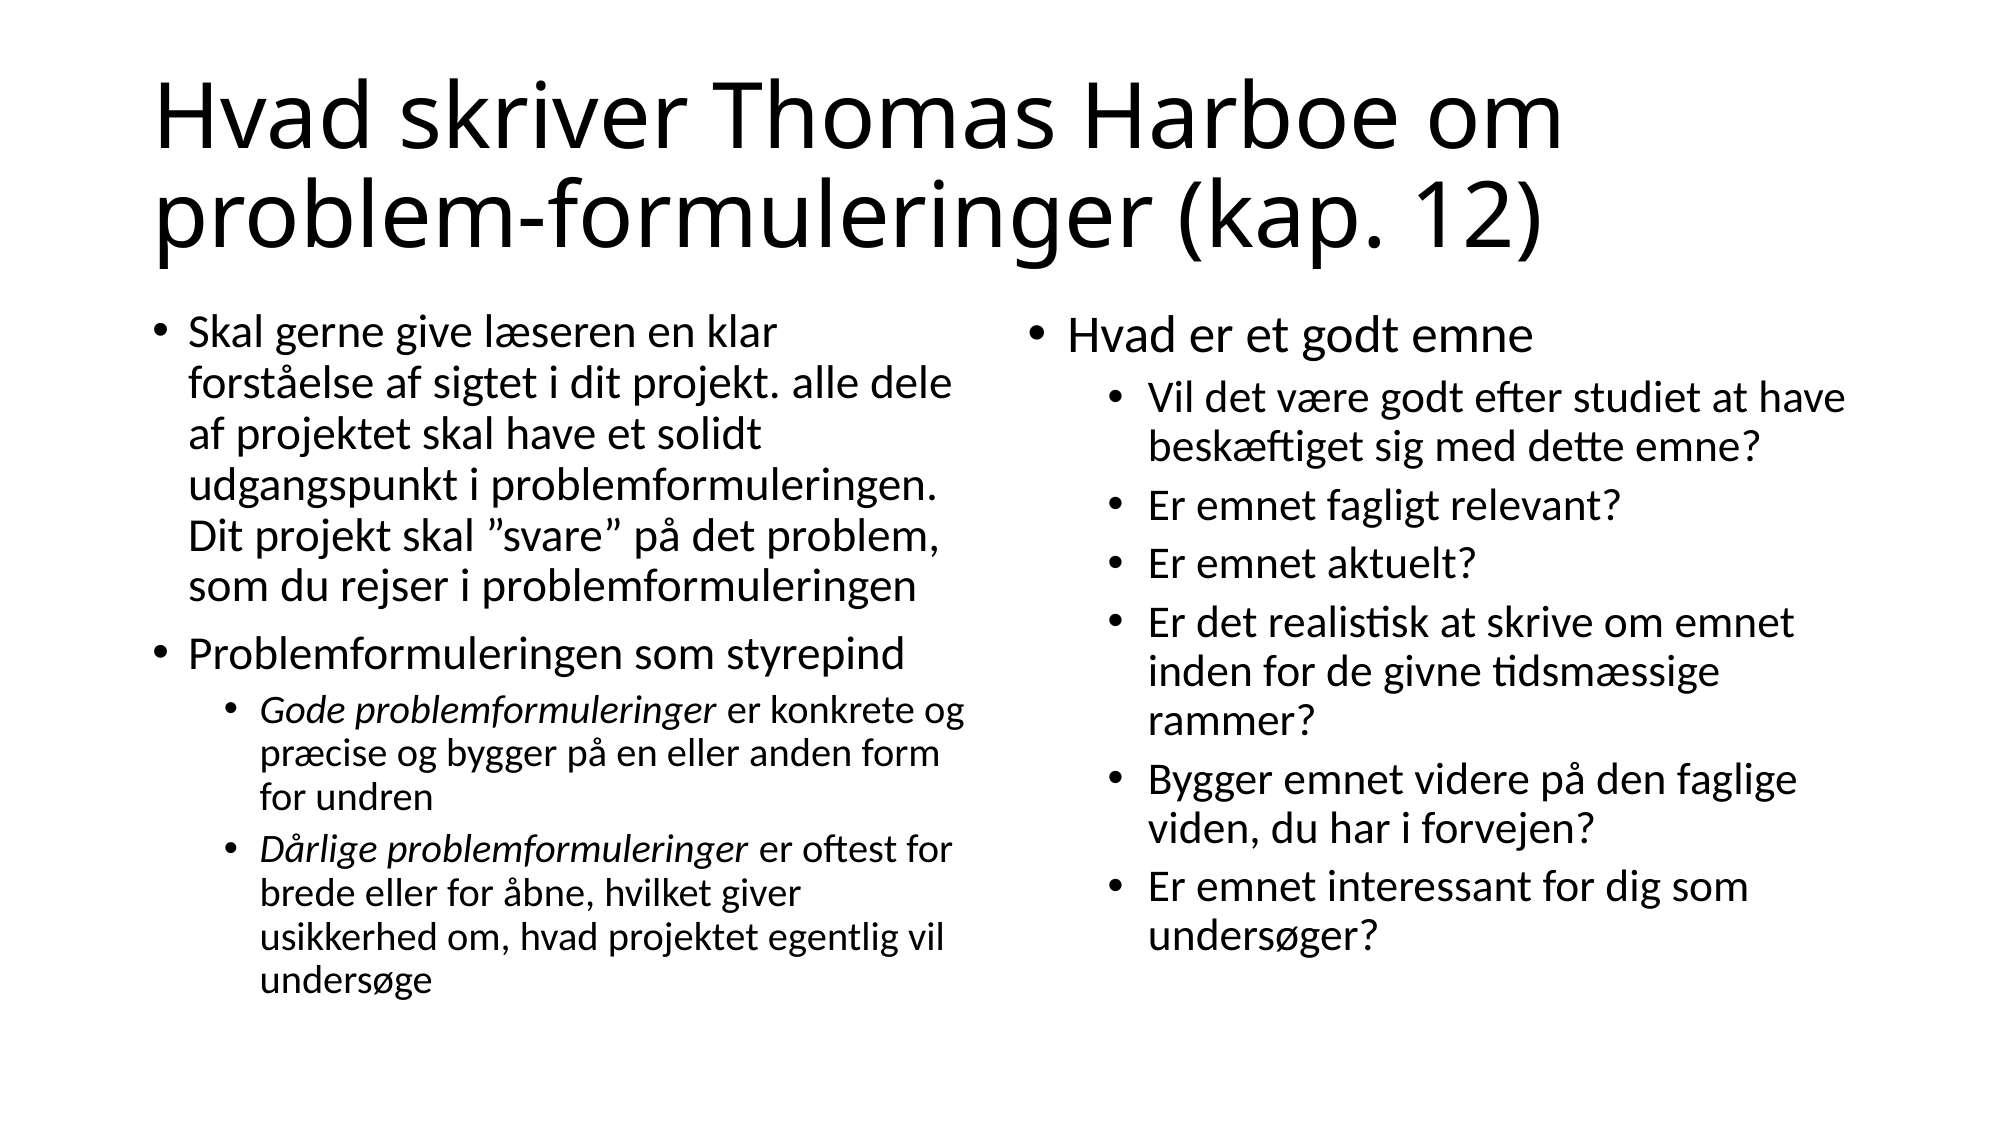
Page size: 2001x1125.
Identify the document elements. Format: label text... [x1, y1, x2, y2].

title Hvad skriver Thomas Harboe om problem-formuleringer (kap. 12) [137, 59, 1863, 278]
list Hvad er et godt emne Vil det være godt efter studiet at have beskæftiget sig med dette emne? Er emnet fagligt relevant? Er emnet aktuelt? Er det realistisk at skrive om emnet inden for de givne tidsmæssige rammer? Bygger emnet videre på den faglige viden, du har i forvejen? Er emnet interessant for dig som undersøger? [1012, 299, 1863, 1014]
list Skal gerne give læseren en klar forståelse af sigtet i dit projekt. alle dele af projektet skal have et solidt udgangspunkt i problemformuleringen. Dit projekt skal ”svare” på det problem, som du rejser i problemformuleringen Problemformuleringen som styrepind Gode problemformuleringer er konkrete og præcise og bygger på en eller anden form for undren Dårlige problemformuleringer er oftest for brede eller for åbne, hvilket giver usikkerhed om, hvad projektet egentlig vil undersøge [137, 299, 988, 1014]
